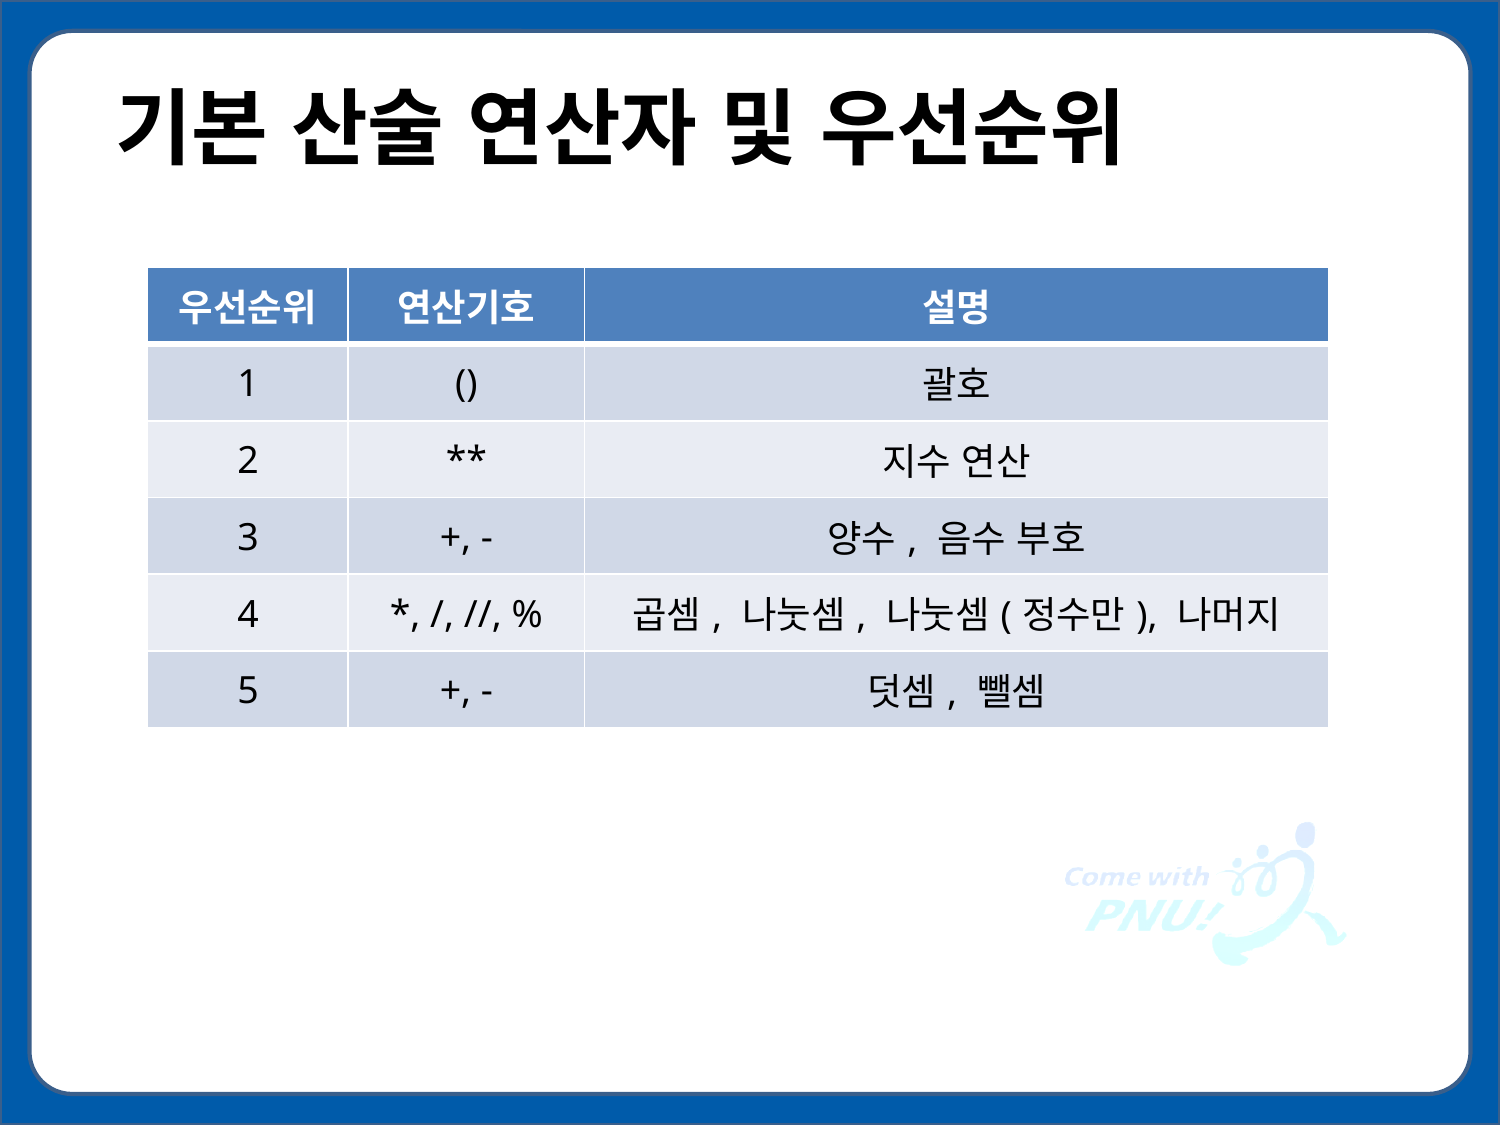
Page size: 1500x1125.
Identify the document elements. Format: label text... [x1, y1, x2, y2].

table_header 설명 [585, 268, 1328, 341]
table_cell +, - [349, 498, 584, 573]
table_cell 양수, 음수 부호 [585, 498, 1328, 573]
table_cell ** [349, 422, 584, 497]
table_header 우선순위 [148, 268, 347, 341]
table_cell 곱셈, 나눗셈, 나눗셈(정수만), 나머지 [585, 575, 1328, 650]
table_cell 5 [148, 652, 347, 727]
table_cell 덧셈, 뺄셈 [585, 652, 1328, 727]
table_cell 4 [148, 575, 347, 650]
table_header 연산기호 [349, 268, 584, 341]
table_cell +, - [349, 652, 584, 727]
table_cell 괄호 [585, 347, 1328, 420]
table_cell 3 [148, 498, 347, 573]
table_cell *, /, //, % [349, 575, 584, 650]
title 기본 산술 연산자 및 우선순위 [100, 66, 1425, 185]
table_cell () [349, 347, 584, 420]
table_cell 1 [148, 347, 347, 420]
table_cell 2 [148, 422, 347, 497]
table_cell 지수 연산 [585, 422, 1328, 497]
